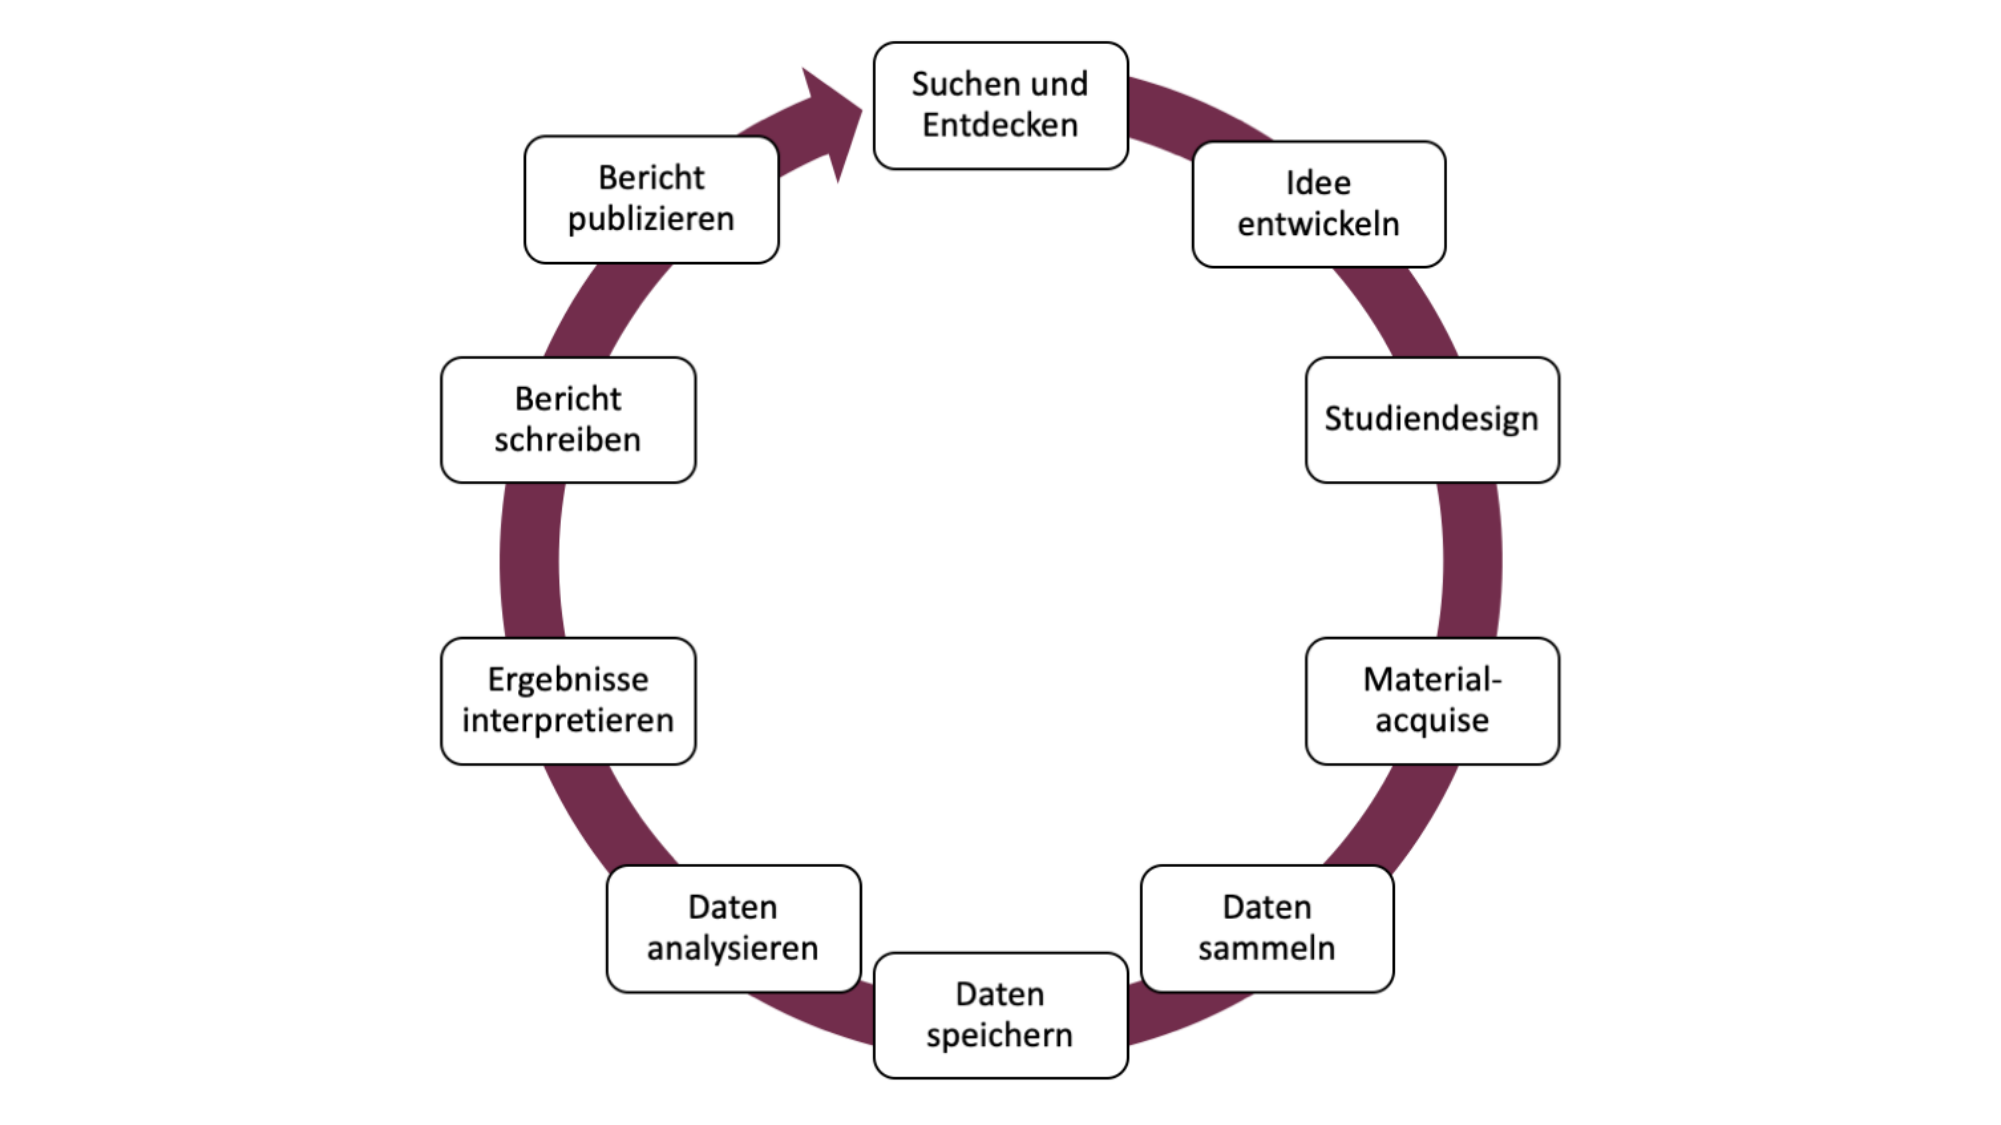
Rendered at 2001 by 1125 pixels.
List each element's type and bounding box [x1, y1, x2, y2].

picture [432, 36, 1568, 1089]
